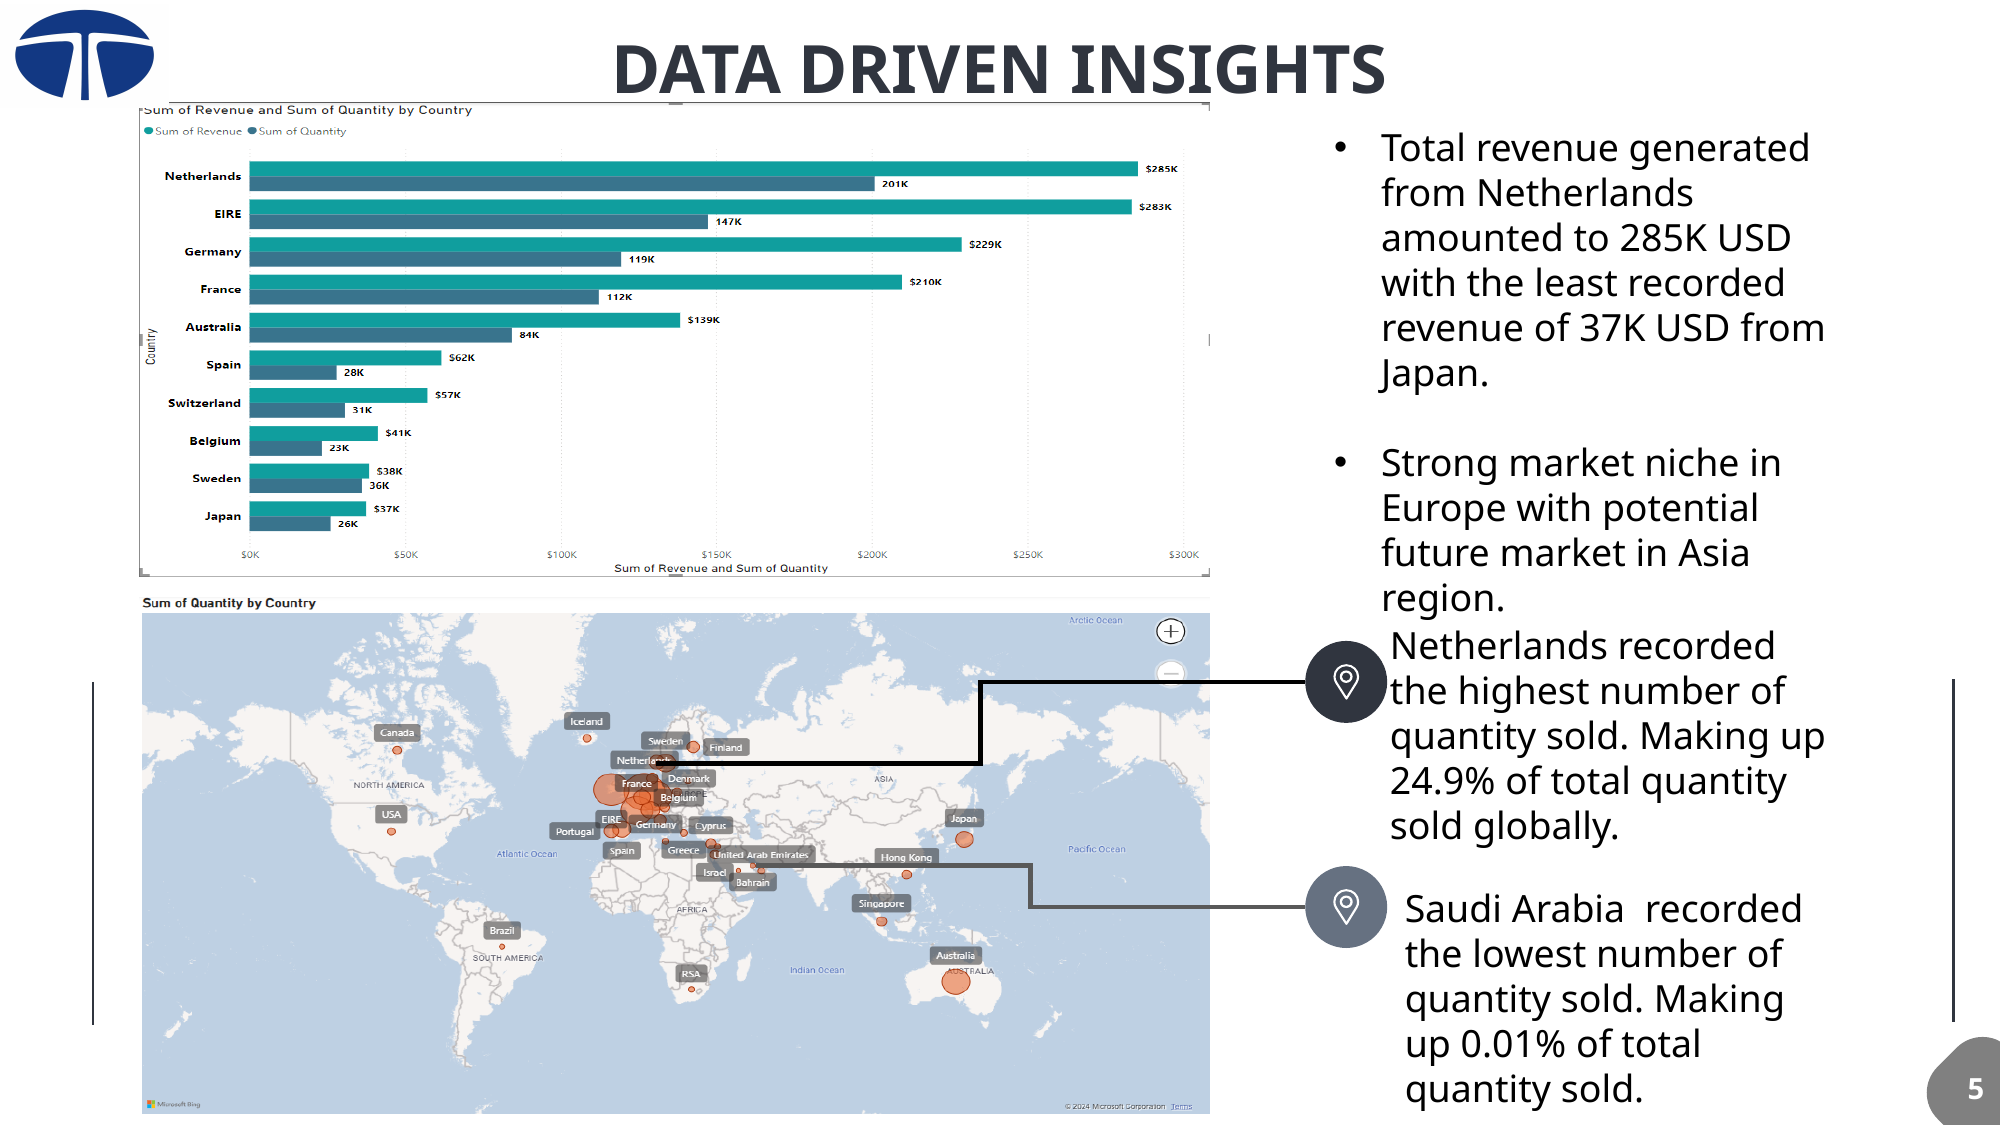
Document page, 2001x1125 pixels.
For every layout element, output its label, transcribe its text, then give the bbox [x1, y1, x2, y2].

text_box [755, 865, 1306, 908]
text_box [1305, 866, 1388, 948]
title Slide 8 [169, 59, 1863, 278]
text_box 5 [1952, 1063, 2000, 1113]
text_box Saudi Arabia recorded the lowest number of quantity sold. Making up 0.01% of total quantity sold. [1389, 877, 1821, 1118]
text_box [655, 681, 1306, 764]
text_box DATA DRIVEN INSIGHTS [611, 27, 1389, 59]
text_box [1925, 1035, 2000, 1125]
picture [139, 597, 1210, 1114]
text_box Netherlands recorded the highest number of quantity sold. Making up 24.9% of total quantity sold globally. [1375, 614, 1842, 855]
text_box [1305, 640, 1388, 723]
picture [0, 4, 1210, 578]
text_box Total revenue generated from Netherlands amounted to 285K USD with the least recorded revenue of 37K USD from Japan. Strong market niche in Europe with potential future market in Asia region. [1319, 116, 1861, 626]
